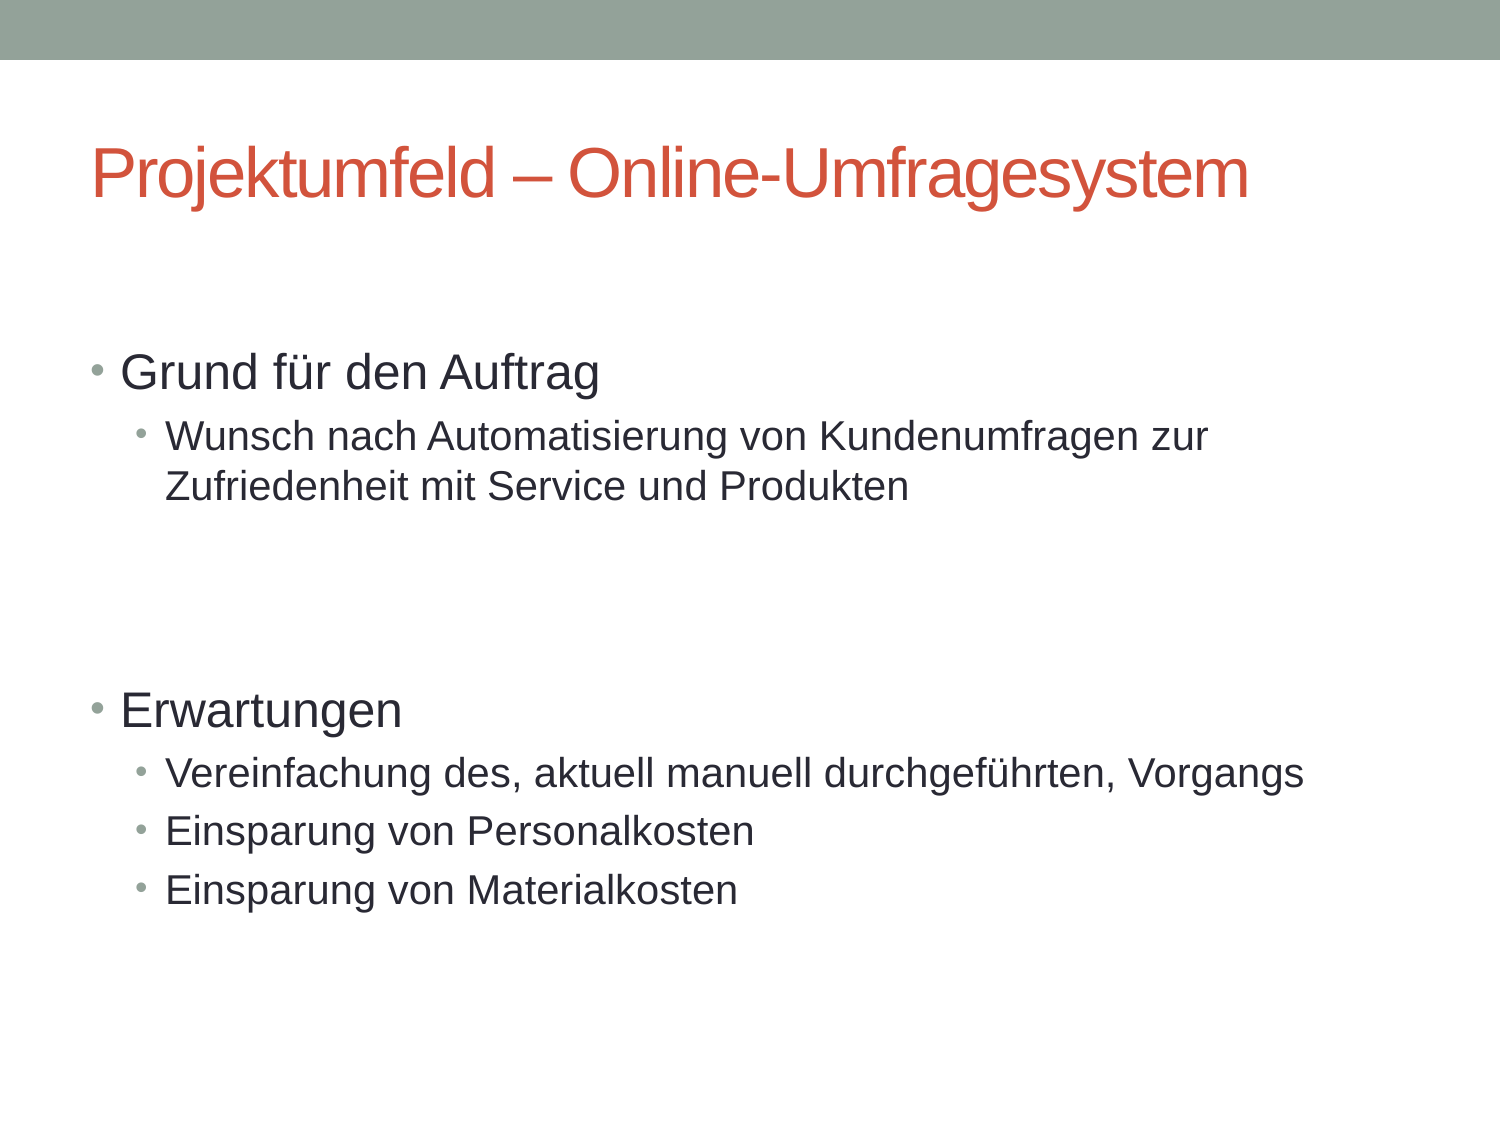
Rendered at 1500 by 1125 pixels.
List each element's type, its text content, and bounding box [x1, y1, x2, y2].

list Grund für den Auftrag Wunsch nach Automatisierung von Kundenumfragen zur Zufriedenheit mit Service und Produkten Erwartungen Vereinfachung des, aktuell manuell durchgeführten, Vorgangs Einsparung von Personalkosten Einsparung von Materialkosten [75, 262, 1425, 1063]
title Projektumfeld – Online-Umfragesystem [75, 87, 1425, 250]
